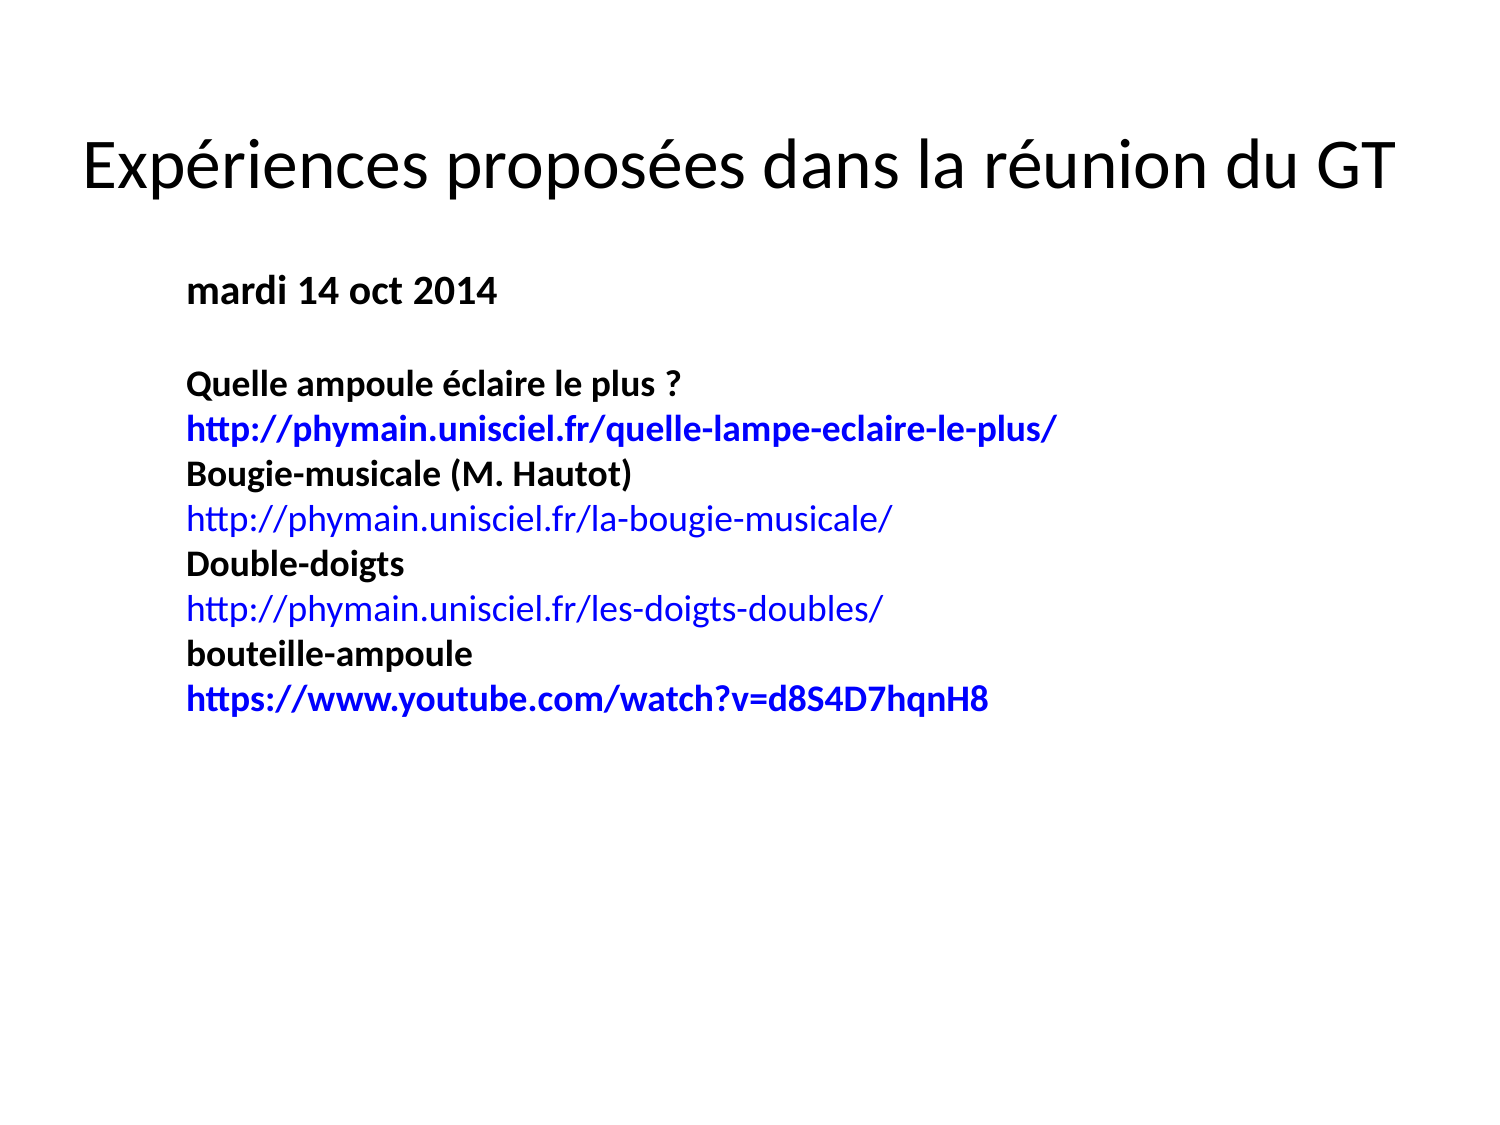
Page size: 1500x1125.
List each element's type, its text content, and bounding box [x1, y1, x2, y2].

text_box Expériences proposées dans la réunion du GT [64, 66, 1415, 254]
text_box Quelle ampoule éclaire le plus ? http://phymain.unisciel.fr/quelle-lampe-eclaire-le-plus/ Bougie-musicale (M. Hautot) http://phymain.unisciel.fr/la-bougie-musicale/ Double-doigts http://phymain.unisciel.fr/les-doigts-doubles/ bouteille-ampoule https://www.youtube.com/watch?v=d8S4D7hqnH8 [171, 351, 1235, 727]
text_box mardi 14 oct 2014 [171, 255, 526, 321]
